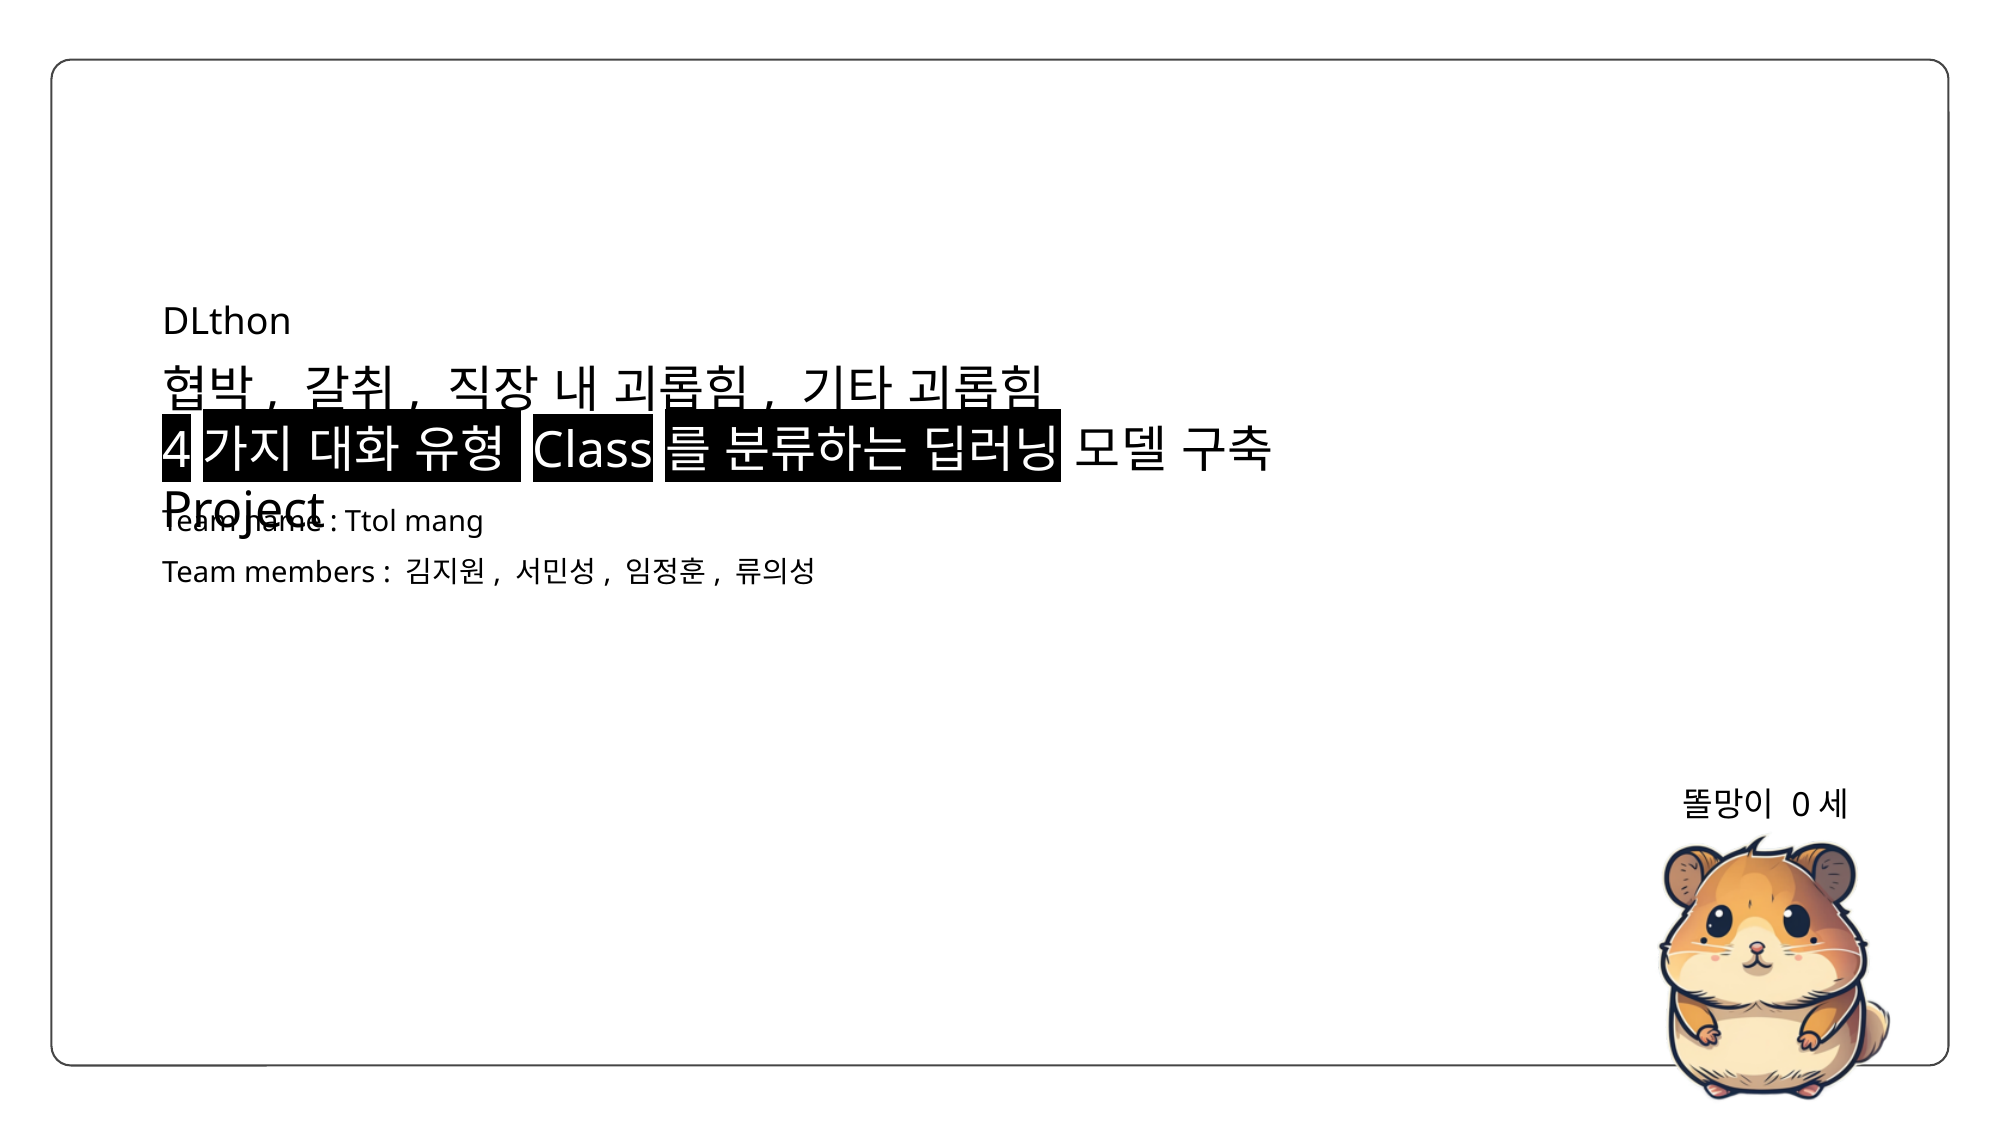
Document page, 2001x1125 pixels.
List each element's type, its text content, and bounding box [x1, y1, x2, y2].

picture [1551, 758, 1981, 1125]
text_box Team name : Ttol mang [147, 494, 597, 545]
text_box [50, 58, 1950, 1067]
text_box DLthon [147, 289, 1565, 349]
text_box Team members : 김지원, 서민성, 임정훈, 류의성 [147, 545, 1045, 596]
